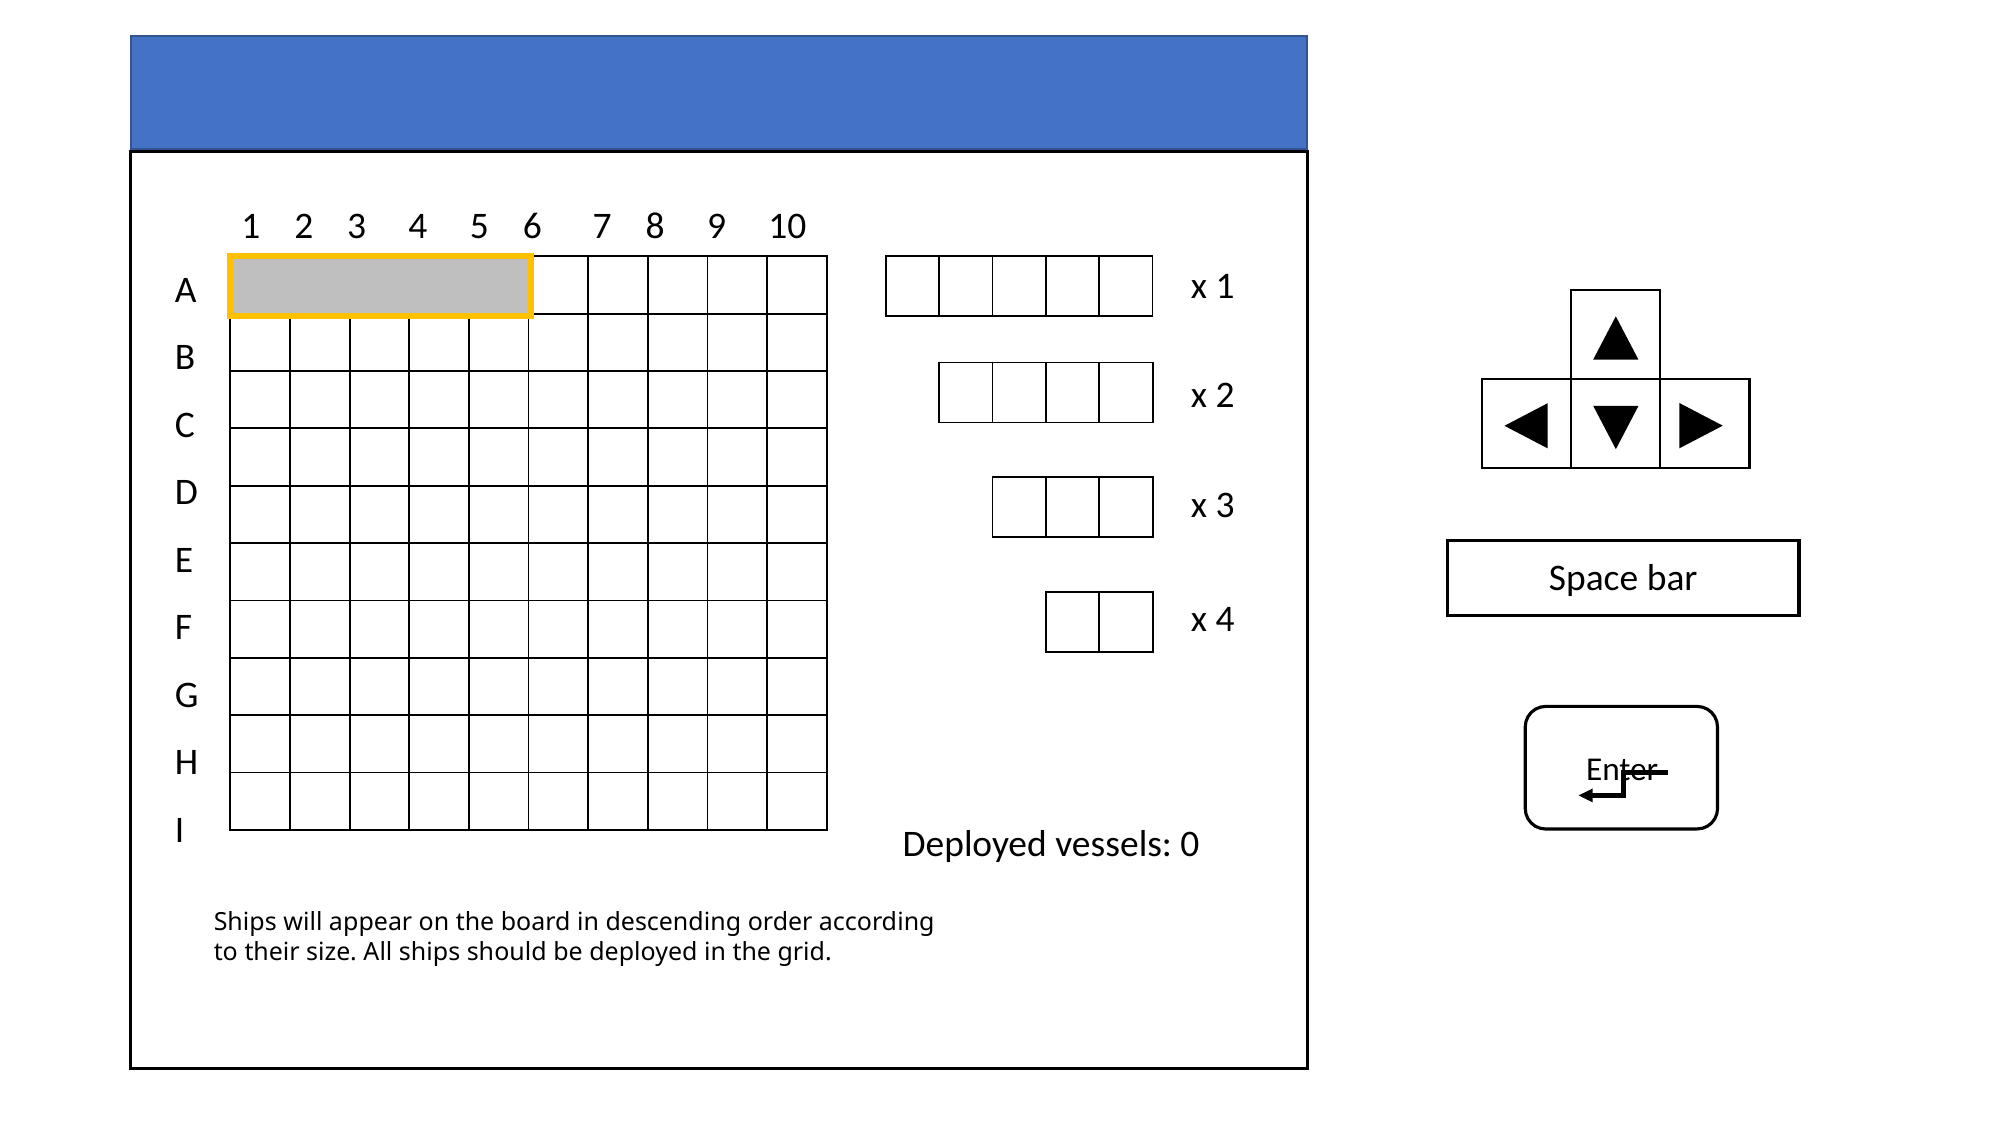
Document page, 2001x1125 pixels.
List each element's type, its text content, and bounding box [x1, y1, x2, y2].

table_cell [708, 429, 766, 485]
table_cell [470, 773, 528, 829]
table_cell [291, 487, 349, 542]
table_cell [649, 773, 707, 829]
table_cell [649, 659, 707, 714]
table_cell [470, 372, 528, 427]
table_cell [708, 659, 766, 714]
table_cell [768, 716, 826, 772]
table_header v [993, 478, 1045, 536]
table_header [532, 257, 587, 313]
table_header [708, 257, 766, 313]
table_cell [291, 601, 349, 657]
text_box x 3 [1176, 472, 1250, 533]
table_cell [351, 659, 408, 714]
table_cell [708, 601, 766, 657]
table_cell [351, 429, 408, 485]
text_box [1447, 540, 1800, 617]
table_header [993, 363, 1045, 422]
table_cell [529, 487, 587, 542]
table_cell [589, 601, 647, 657]
table_cell [410, 429, 468, 485]
table_cell [768, 429, 826, 485]
text_box [229, 255, 532, 317]
table_cell [589, 487, 647, 542]
table_cell [470, 487, 528, 542]
text_box Deployed vessels: 0 [887, 811, 1215, 872]
table_cell [529, 659, 587, 714]
table_cell [649, 716, 707, 772]
table_cell [768, 372, 826, 427]
table_cell [470, 659, 528, 714]
table_cell [351, 716, 408, 772]
table_cell [291, 372, 349, 427]
table_cell [231, 372, 289, 427]
table_cell [291, 317, 349, 370]
table_cell [589, 773, 647, 829]
table_cell [470, 317, 528, 370]
table_cell [351, 544, 408, 600]
table_cell [589, 372, 647, 427]
table_cell [410, 372, 468, 427]
text_box Space bar [1534, 546, 1713, 606]
table_cell [708, 487, 766, 542]
table_cell [529, 601, 587, 657]
table_header [1047, 257, 1098, 315]
table_cell [649, 372, 707, 427]
table_cell [529, 429, 587, 485]
table_cell [231, 544, 289, 600]
table_cell [410, 601, 468, 657]
table_cell [291, 716, 349, 772]
table_cell [291, 659, 349, 714]
table_cell [351, 487, 408, 542]
table_cell [351, 601, 408, 657]
table_cell [231, 601, 289, 657]
table_cell [708, 315, 766, 370]
text_box x 4 [1176, 587, 1250, 647]
table_cell [708, 544, 766, 600]
text_box [130, 150, 1308, 1069]
table_header v [940, 363, 992, 422]
table_cell [410, 659, 468, 714]
table_cell [470, 544, 528, 600]
table_cell [231, 716, 289, 772]
table_header [1047, 478, 1098, 536]
text_box x 1 [1176, 253, 1250, 313]
table_cell [351, 317, 408, 370]
table_header [1100, 593, 1152, 651]
table_cell [589, 716, 647, 772]
text_box 1 2 3 4 5 6 7 8 9 10 [226, 171, 1021, 254]
table_cell [649, 429, 707, 485]
table_cell [231, 487, 289, 542]
table_cell [768, 773, 826, 829]
table_cell [589, 544, 647, 600]
table_header [649, 257, 707, 313]
table_cell [768, 659, 826, 714]
table_cell [410, 317, 468, 370]
table_cell [291, 773, 349, 829]
table_cell [589, 315, 647, 370]
table_header [768, 257, 826, 313]
table_cell [649, 544, 707, 600]
text_box [130, 35, 1308, 150]
table_cell [589, 659, 647, 714]
text_box A B C D E F G H I [160, 234, 213, 858]
table_cell [529, 716, 587, 772]
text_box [1525, 706, 1819, 829]
table_cell [529, 315, 587, 370]
table_header [1100, 363, 1152, 422]
table_header [940, 257, 992, 315]
table_cell [410, 487, 468, 542]
table_header v [887, 257, 938, 315]
table_cell [470, 601, 528, 657]
table_cell [529, 773, 587, 829]
table_cell [649, 315, 707, 370]
text_box Ships will appear on the board in descending order according to their size. All ships should be deployed in the grid. [199, 897, 958, 973]
table_cell [351, 773, 408, 829]
table_header [589, 257, 647, 313]
table_cell [649, 601, 707, 657]
table_cell [708, 716, 766, 772]
table_cell [589, 429, 647, 485]
table_cell [231, 659, 289, 714]
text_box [1482, 289, 1750, 468]
table_cell [529, 544, 587, 600]
table_cell [768, 544, 826, 600]
table_cell [231, 317, 289, 370]
table_cell [768, 487, 826, 542]
table_cell [470, 716, 528, 772]
table_header [1100, 257, 1152, 315]
table_header [993, 257, 1045, 315]
table_cell [410, 544, 468, 600]
table_cell [708, 773, 766, 829]
table_cell [529, 372, 587, 427]
table_cell [768, 315, 826, 370]
table_cell [291, 544, 349, 600]
table_cell [470, 429, 528, 485]
text_box x 2 [1176, 363, 1250, 423]
table_cell [351, 372, 408, 427]
table_cell [410, 773, 468, 829]
table_cell [231, 773, 289, 829]
table_cell [768, 601, 826, 657]
table_header [1100, 478, 1152, 536]
table_cell [649, 487, 707, 542]
table_cell [410, 716, 468, 772]
table_header v [1047, 593, 1098, 651]
table_header [1047, 363, 1098, 422]
table_cell [708, 372, 766, 427]
table_cell [291, 429, 349, 485]
table_cell [231, 429, 289, 485]
